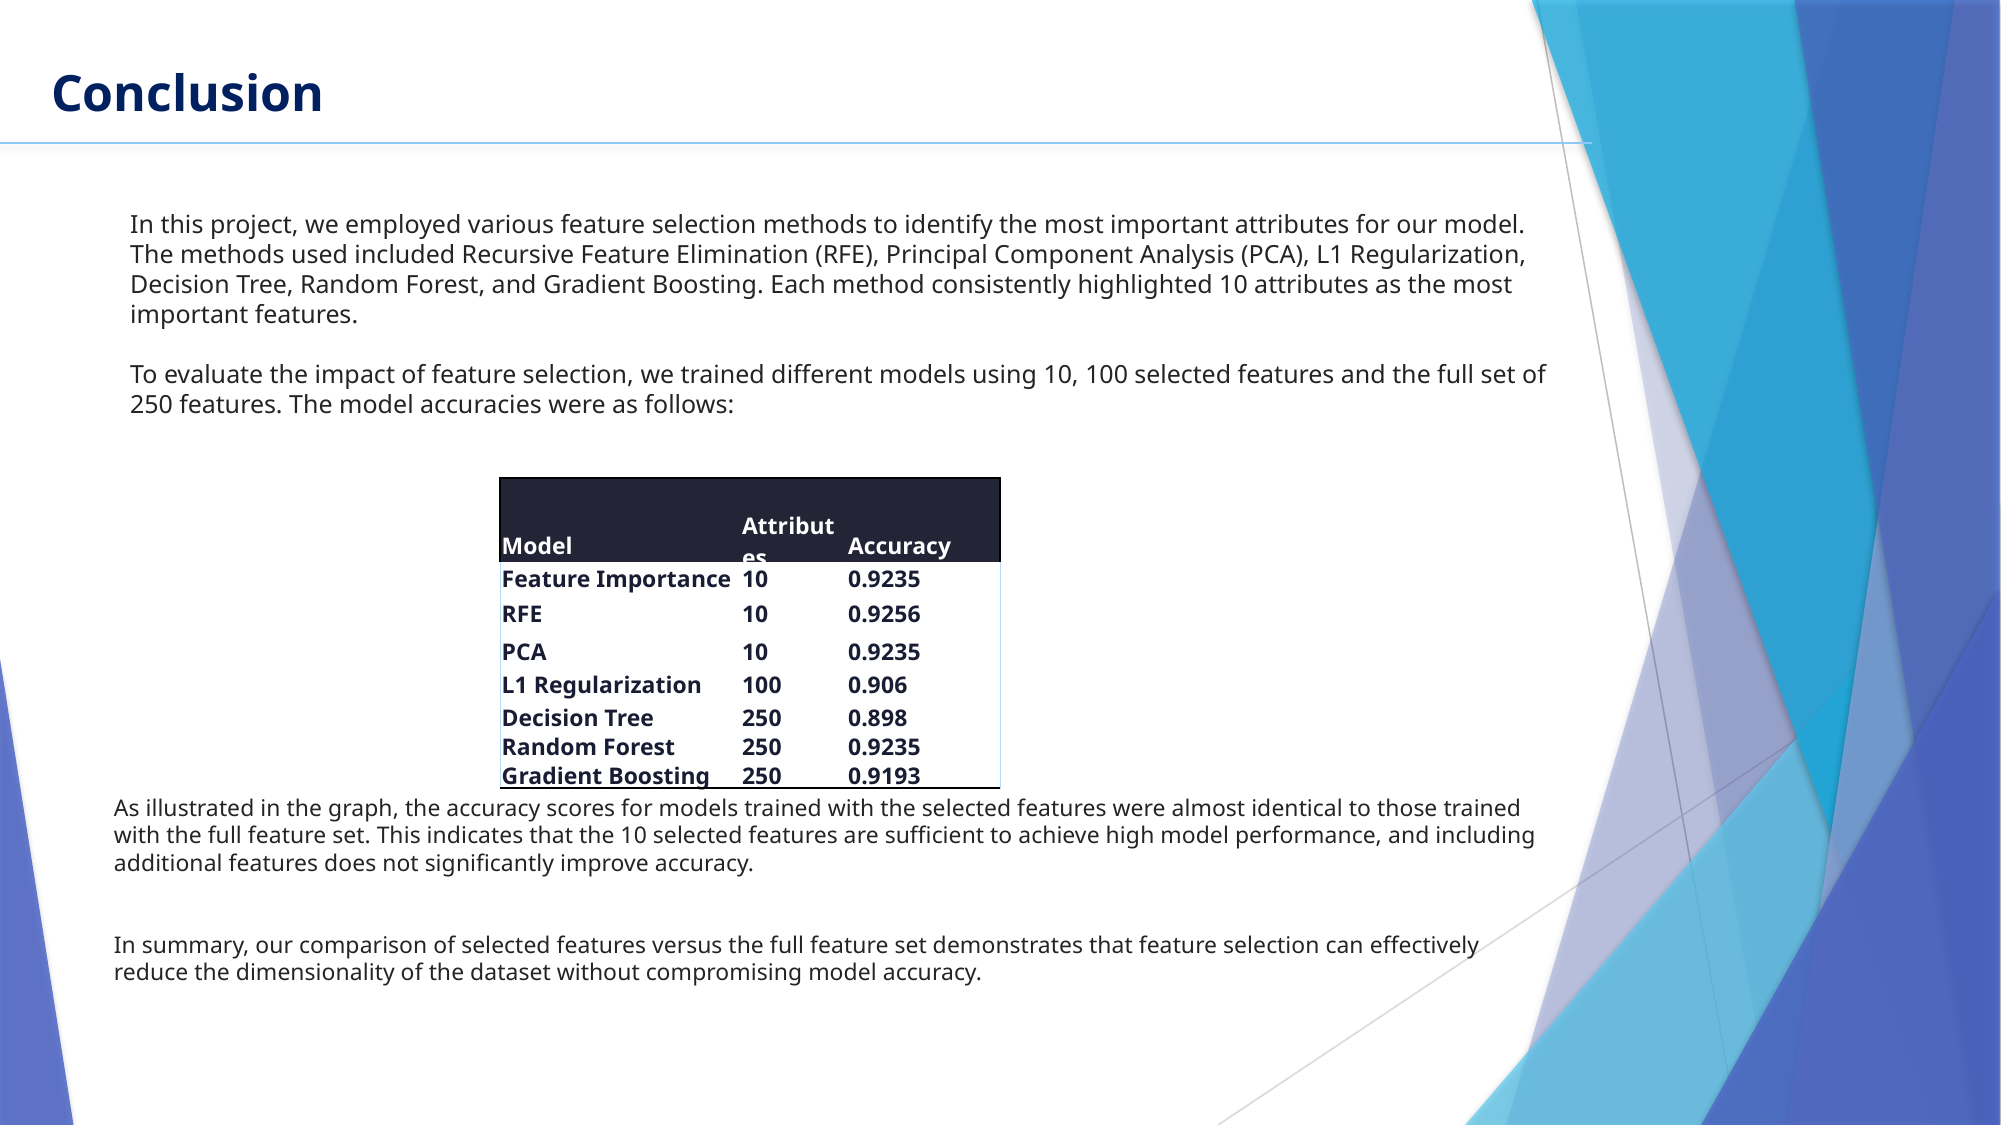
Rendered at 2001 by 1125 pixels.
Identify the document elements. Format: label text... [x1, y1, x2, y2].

table_cell 10 [741, 635, 846, 668]
table_cell Feature Importance [501, 562, 740, 591]
table_cell 250 [741, 730, 846, 759]
table_cell Random Forest [501, 730, 740, 759]
table_cell 0.898 [847, 701, 1000, 730]
table_cell RFE [501, 591, 740, 635]
text_box In this project, we employed various feature selection methods to identify the most important attributes for our model. The methods used included Recursive Feature Elimination (RFE), Principal Component Analysis (PCA), L1 Regularization, Decision Tree, Random Forest, and Gradient Boosting. Each method consistently highlighted 10 attributes as the most important features. To evaluate the impact of feature selection, we trained different models using 10, 100 selected features and the full set of 250 features. The model accuracies were as follows: [115, 201, 1592, 426]
table_cell 0.9235 [847, 562, 1000, 591]
table_cell 10 [741, 591, 846, 635]
table_cell Gradient Boosting [501, 759, 740, 785]
table_header Attributes [741, 479, 846, 562]
table_cell L1 Regularization [501, 668, 740, 701]
table_cell 0.9235 [847, 730, 1000, 759]
table_cell 100 [741, 668, 846, 701]
text_box As illustrated in the graph, the accuracy scores for models trained with the selected features were almost identical to those trained with the full feature set. This indicates that the 10 selected features are sufficient to achieve high model performance, and including additional features does not significantly improve accuracy. In summary, our comparison of selected features versus the full feature set demonstrates that feature selection can effectively reduce the dimensionality of the dataset without compromising model accuracy. [99, 785, 1575, 993]
table_cell 0.9235 [847, 635, 1000, 668]
table_cell 250 [741, 701, 846, 730]
table_cell 0.9256 [847, 591, 1000, 635]
table_cell Decision Tree [501, 701, 740, 730]
table_cell 0.9193 [847, 759, 1000, 785]
table_cell PCA [501, 635, 740, 668]
table_header Accuracy [846, 479, 999, 562]
table_header Model [501, 479, 741, 562]
table_cell 0.906 [847, 668, 1000, 701]
table_cell 250 [741, 759, 846, 785]
table_cell 10 [741, 562, 846, 591]
text_box Conclusion [51, 24, 2000, 160]
